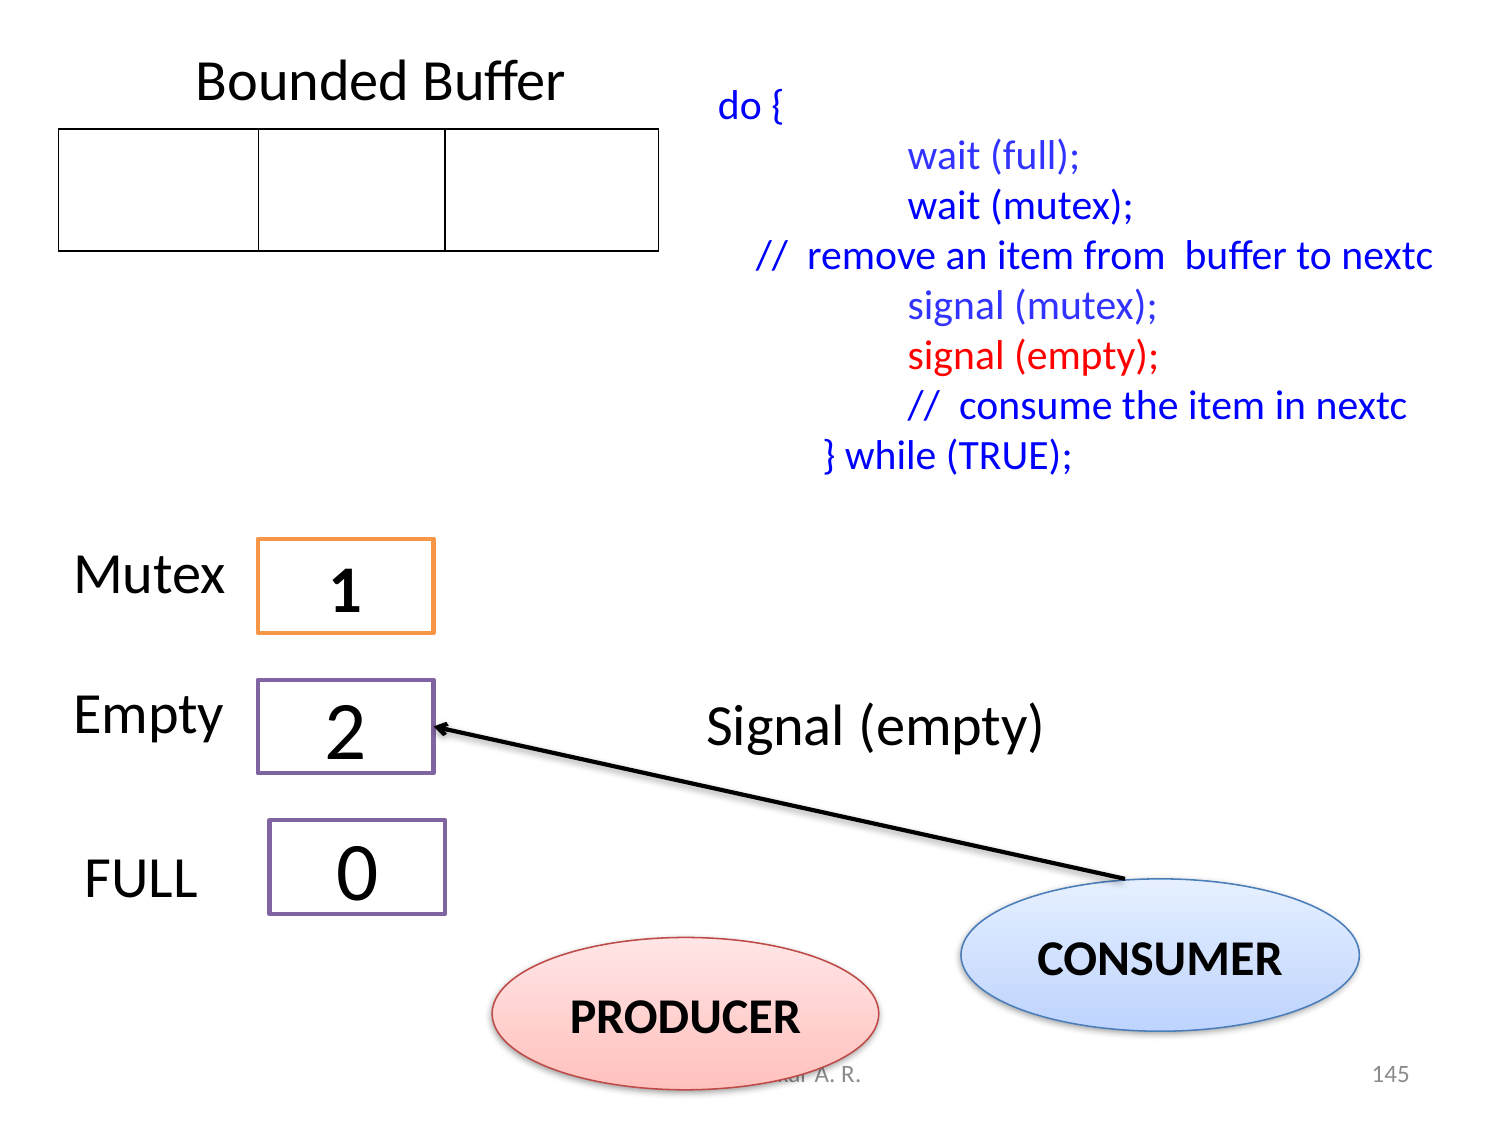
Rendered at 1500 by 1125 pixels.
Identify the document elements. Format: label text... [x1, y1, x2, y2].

text_box 0 [267, 818, 447, 916]
text_box PRODUCER [491, 936, 880, 1049]
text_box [433, 726, 1126, 880]
text_box FULL [70, 832, 375, 917]
table_header [446, 130, 658, 250]
text_box do { wait (full); wait (mutex); // remove an item from buffer to nextc signal (mutex); signal (empty); // consume the item in nextc } while (TRUE); [703, 70, 1500, 486]
footer By: Dr. Panhalkar A. R. [512, 1042, 988, 1103]
text_box CONSUMER [960, 878, 1361, 1032]
table_header [59, 130, 258, 250]
text_box 2 [256, 678, 436, 775]
text_box Mutex [58, 527, 258, 613]
table_header [259, 130, 444, 250]
text_box 1 [256, 537, 436, 635]
slide_number 145 [1074, 1042, 1425, 1103]
text_box Bounded Buffer [70, 35, 692, 120]
text_box Signal (empty) [691, 679, 1172, 765]
text_box Empty [58, 667, 364, 753]
